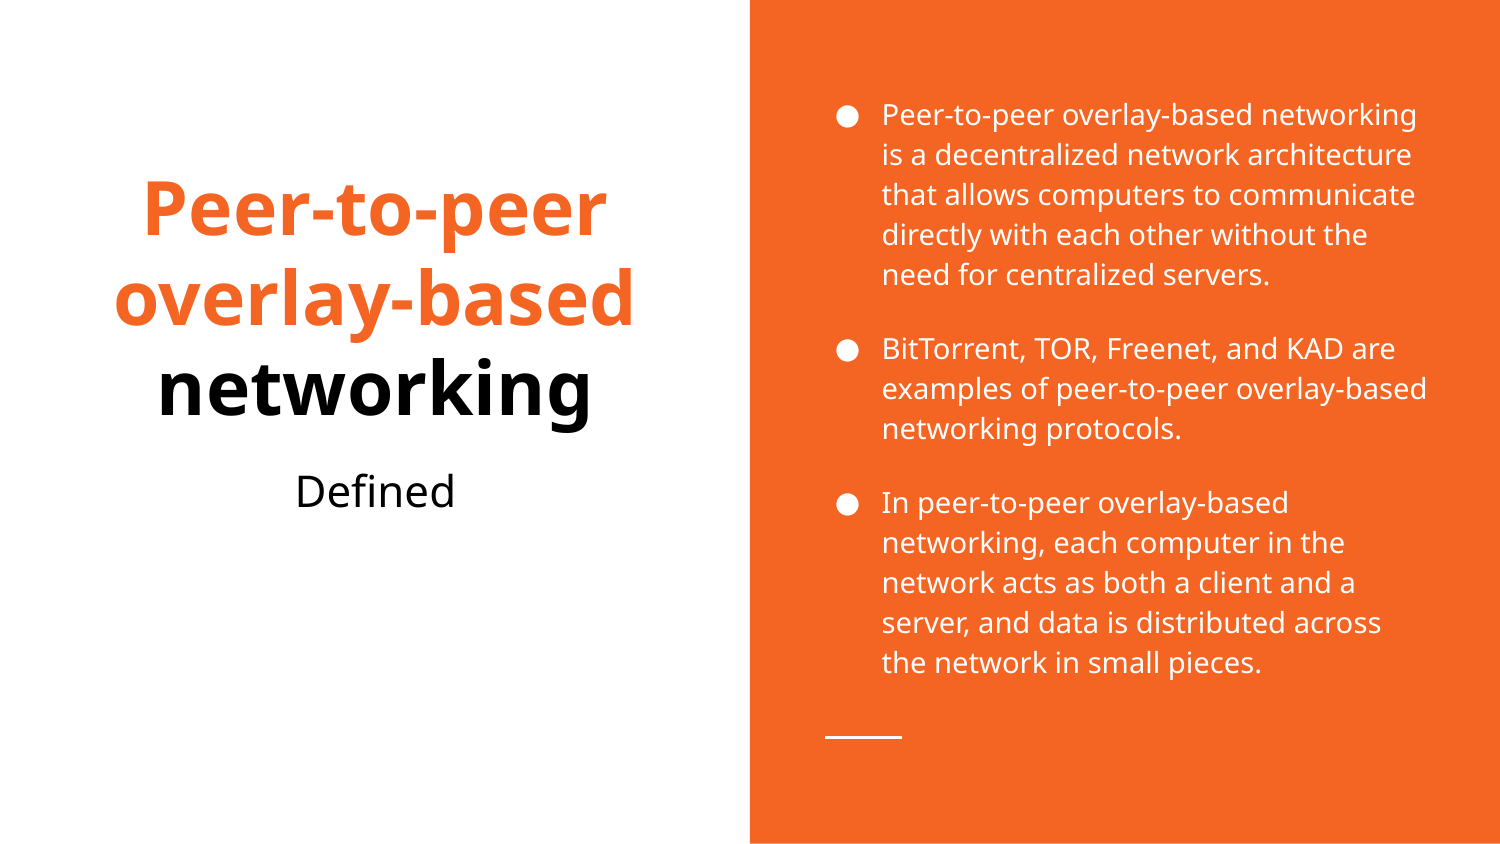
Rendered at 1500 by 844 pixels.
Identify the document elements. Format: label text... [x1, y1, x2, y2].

title Peer-to-peer overlay-based networking [43, 229, 708, 446]
list Peer-to-peer overlay-based networking is a decentralized network architecture that allows computers to communicate directly with each other without the need for centralized servers. BitTorrent, TOR, Freenet, and KAD are examples of peer-to-peer overlay-based networking protocols. In peer-to-peer overlay-based networking, each computer in the network acts as both a client and a server, and data is distributed across the network in small pieces. [819, 118, 1450, 725]
subtitle Defined [43, 448, 708, 670]
